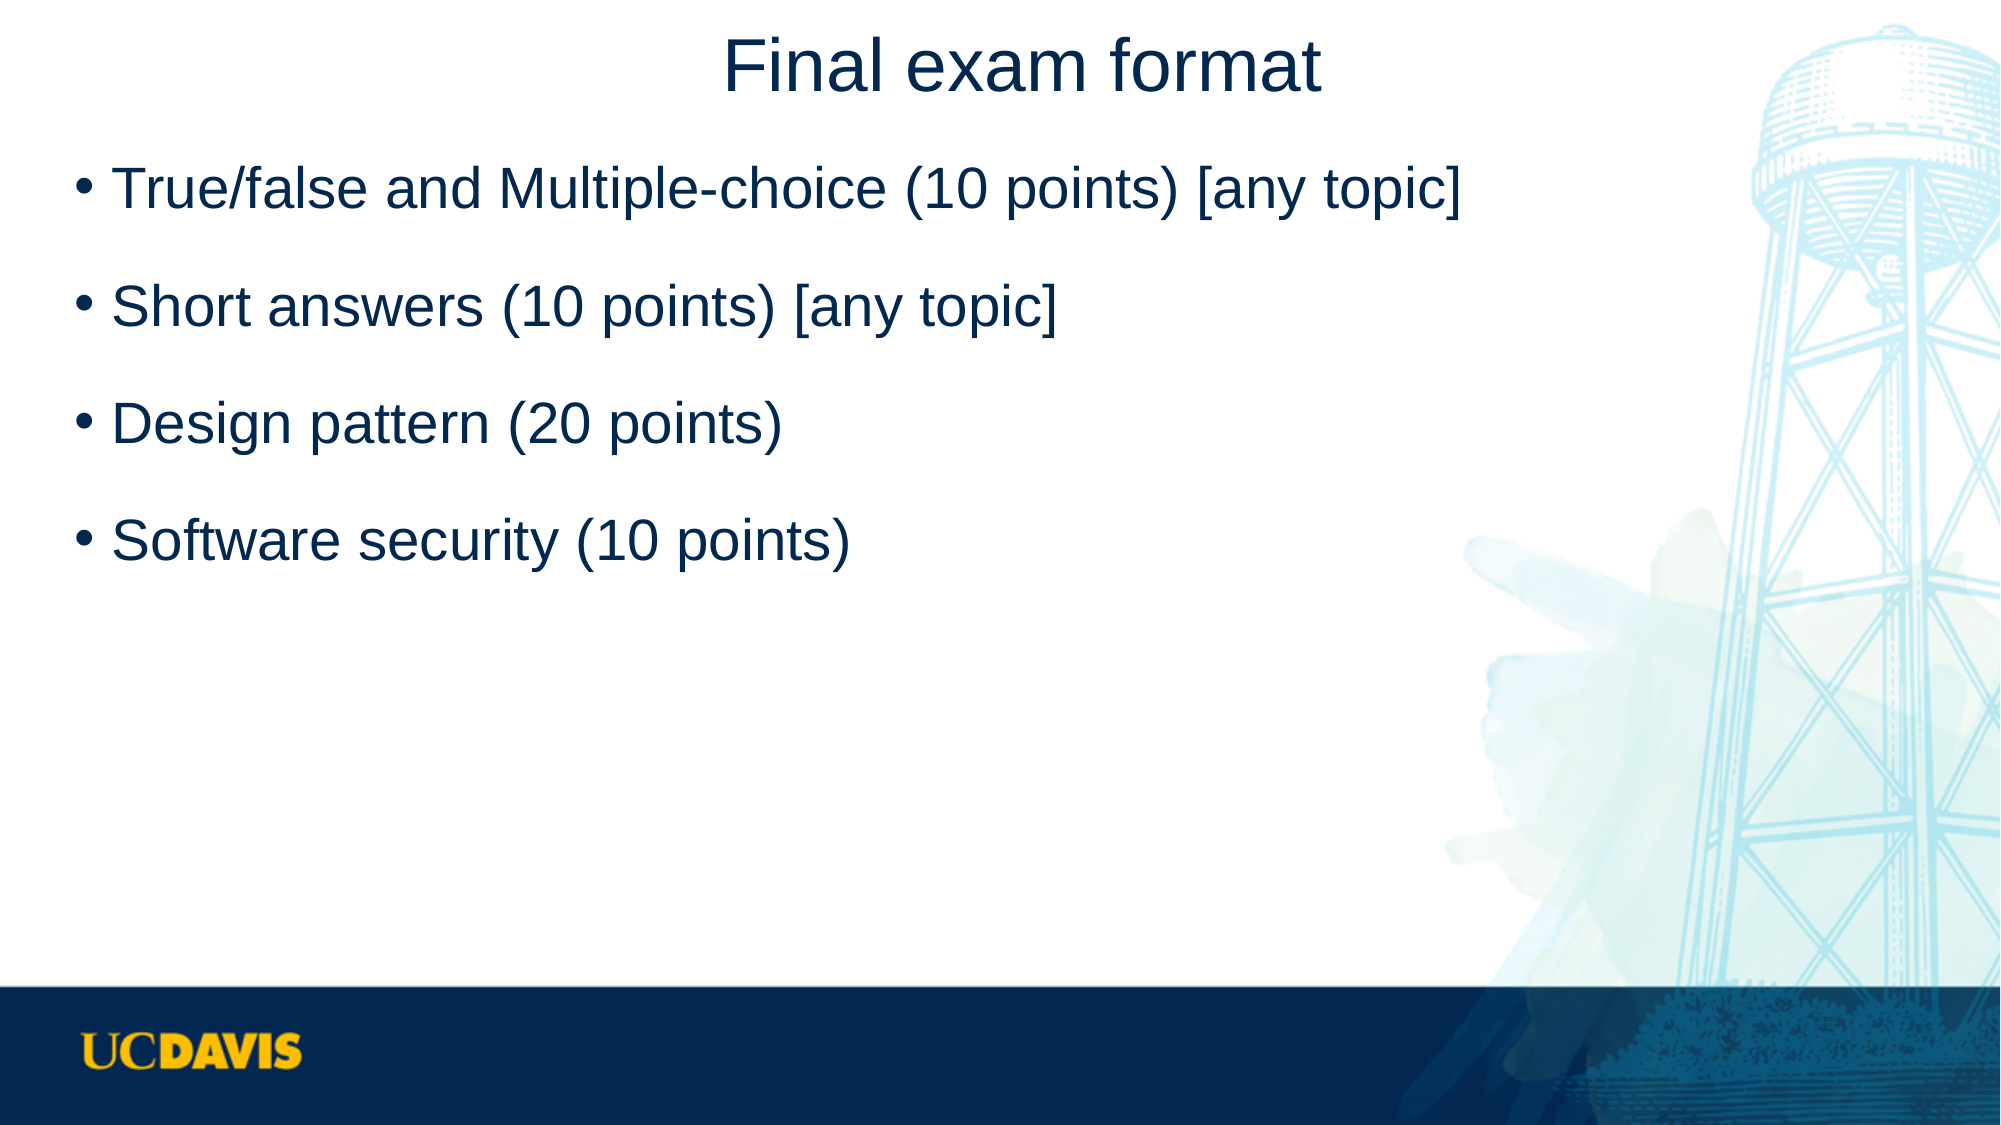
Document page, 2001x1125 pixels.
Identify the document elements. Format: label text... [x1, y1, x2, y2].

list True/false and Multiple-choice (10 points) [any topic] Short answers (10 points) [any topic] Design pattern (20 points) Software security (10 points) [59, 128, 1938, 985]
picture [0, 0, 2001, 1125]
title Final exam format [0, 0, 2000, 115]
